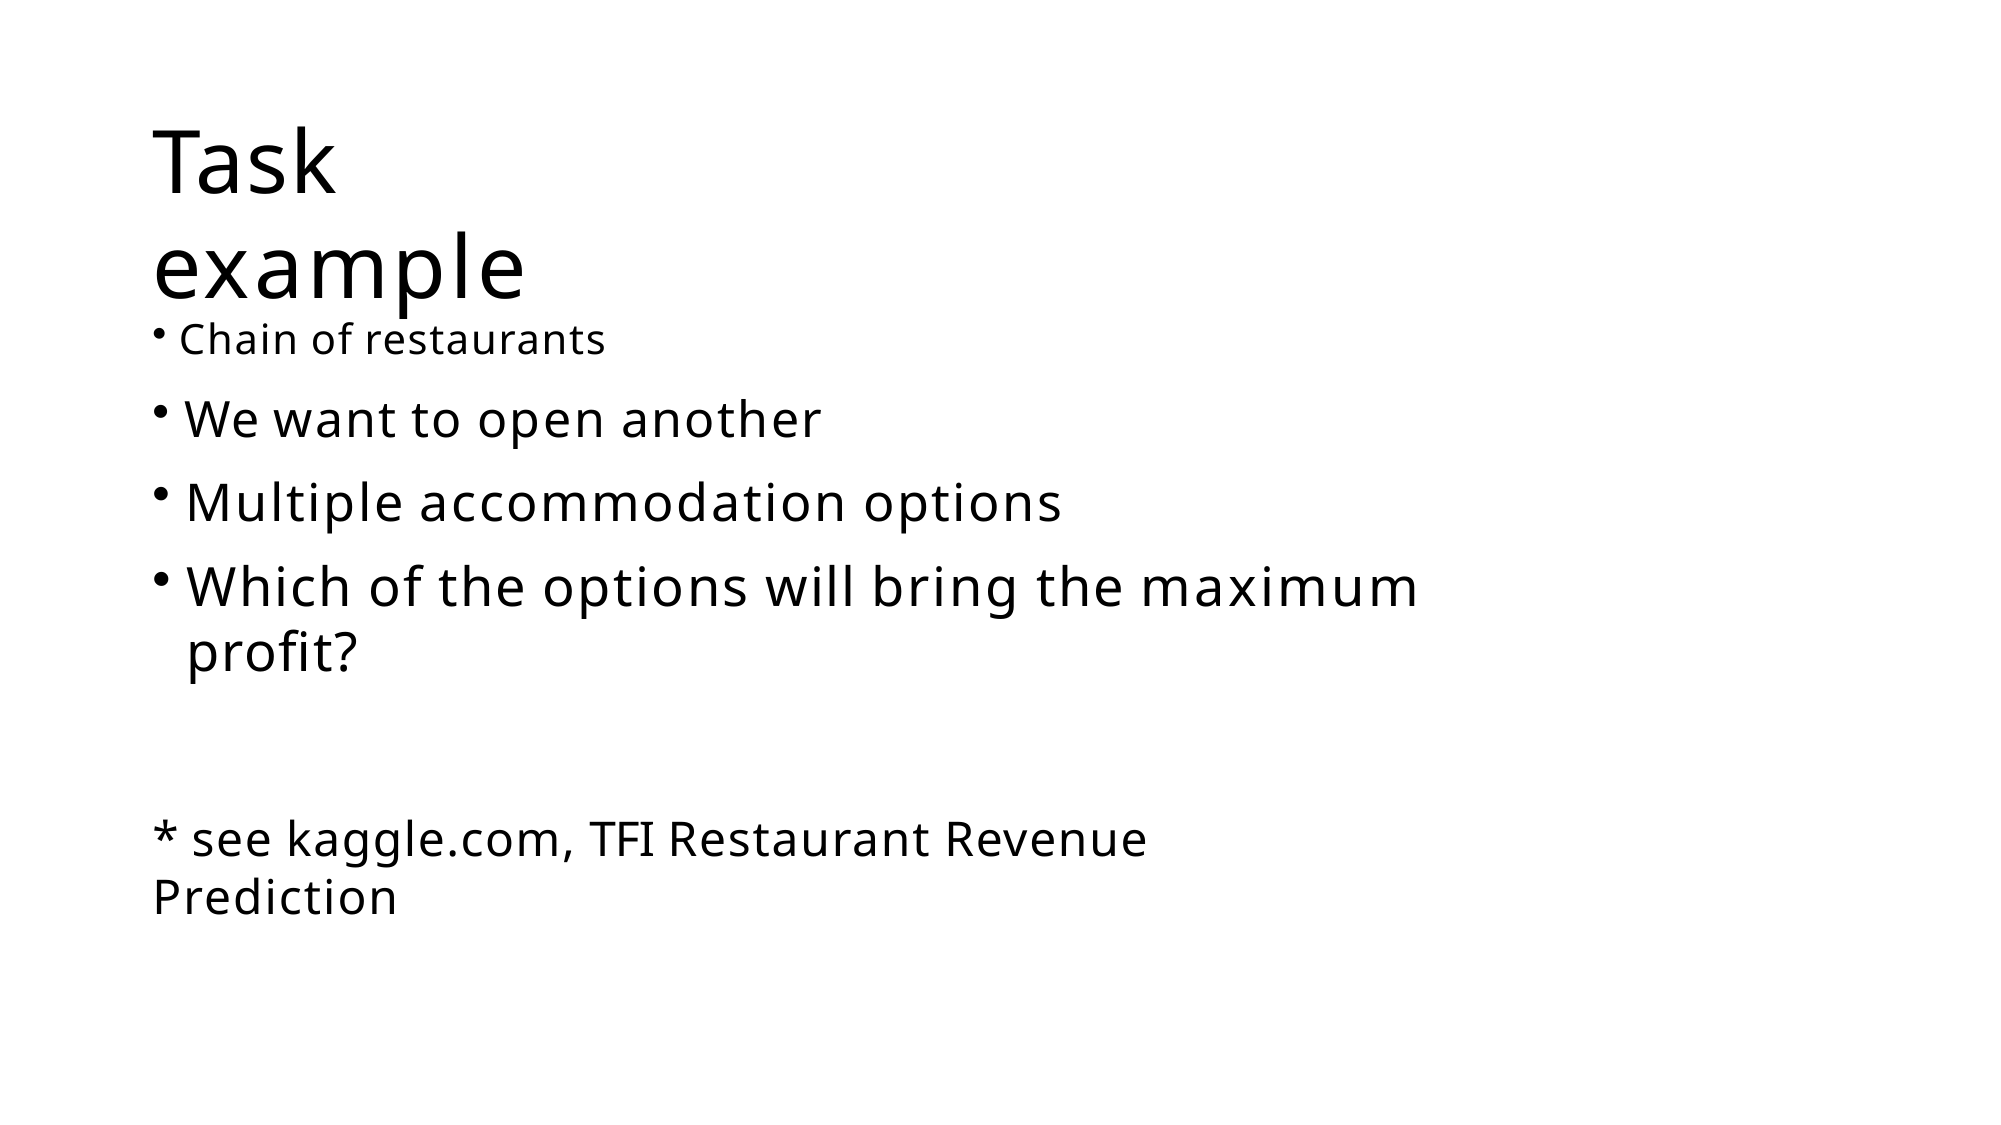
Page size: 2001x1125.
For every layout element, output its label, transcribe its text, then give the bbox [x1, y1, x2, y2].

title Task example [150, 104, 716, 290]
text_box Chain of restaurants We want to open another Multiple accommodation options Which of the options will bring the maximum profit? [150, 290, 1513, 683]
text_box * see kaggle.com, TFI Restaurant Revenue Prediction [150, 806, 1345, 924]
